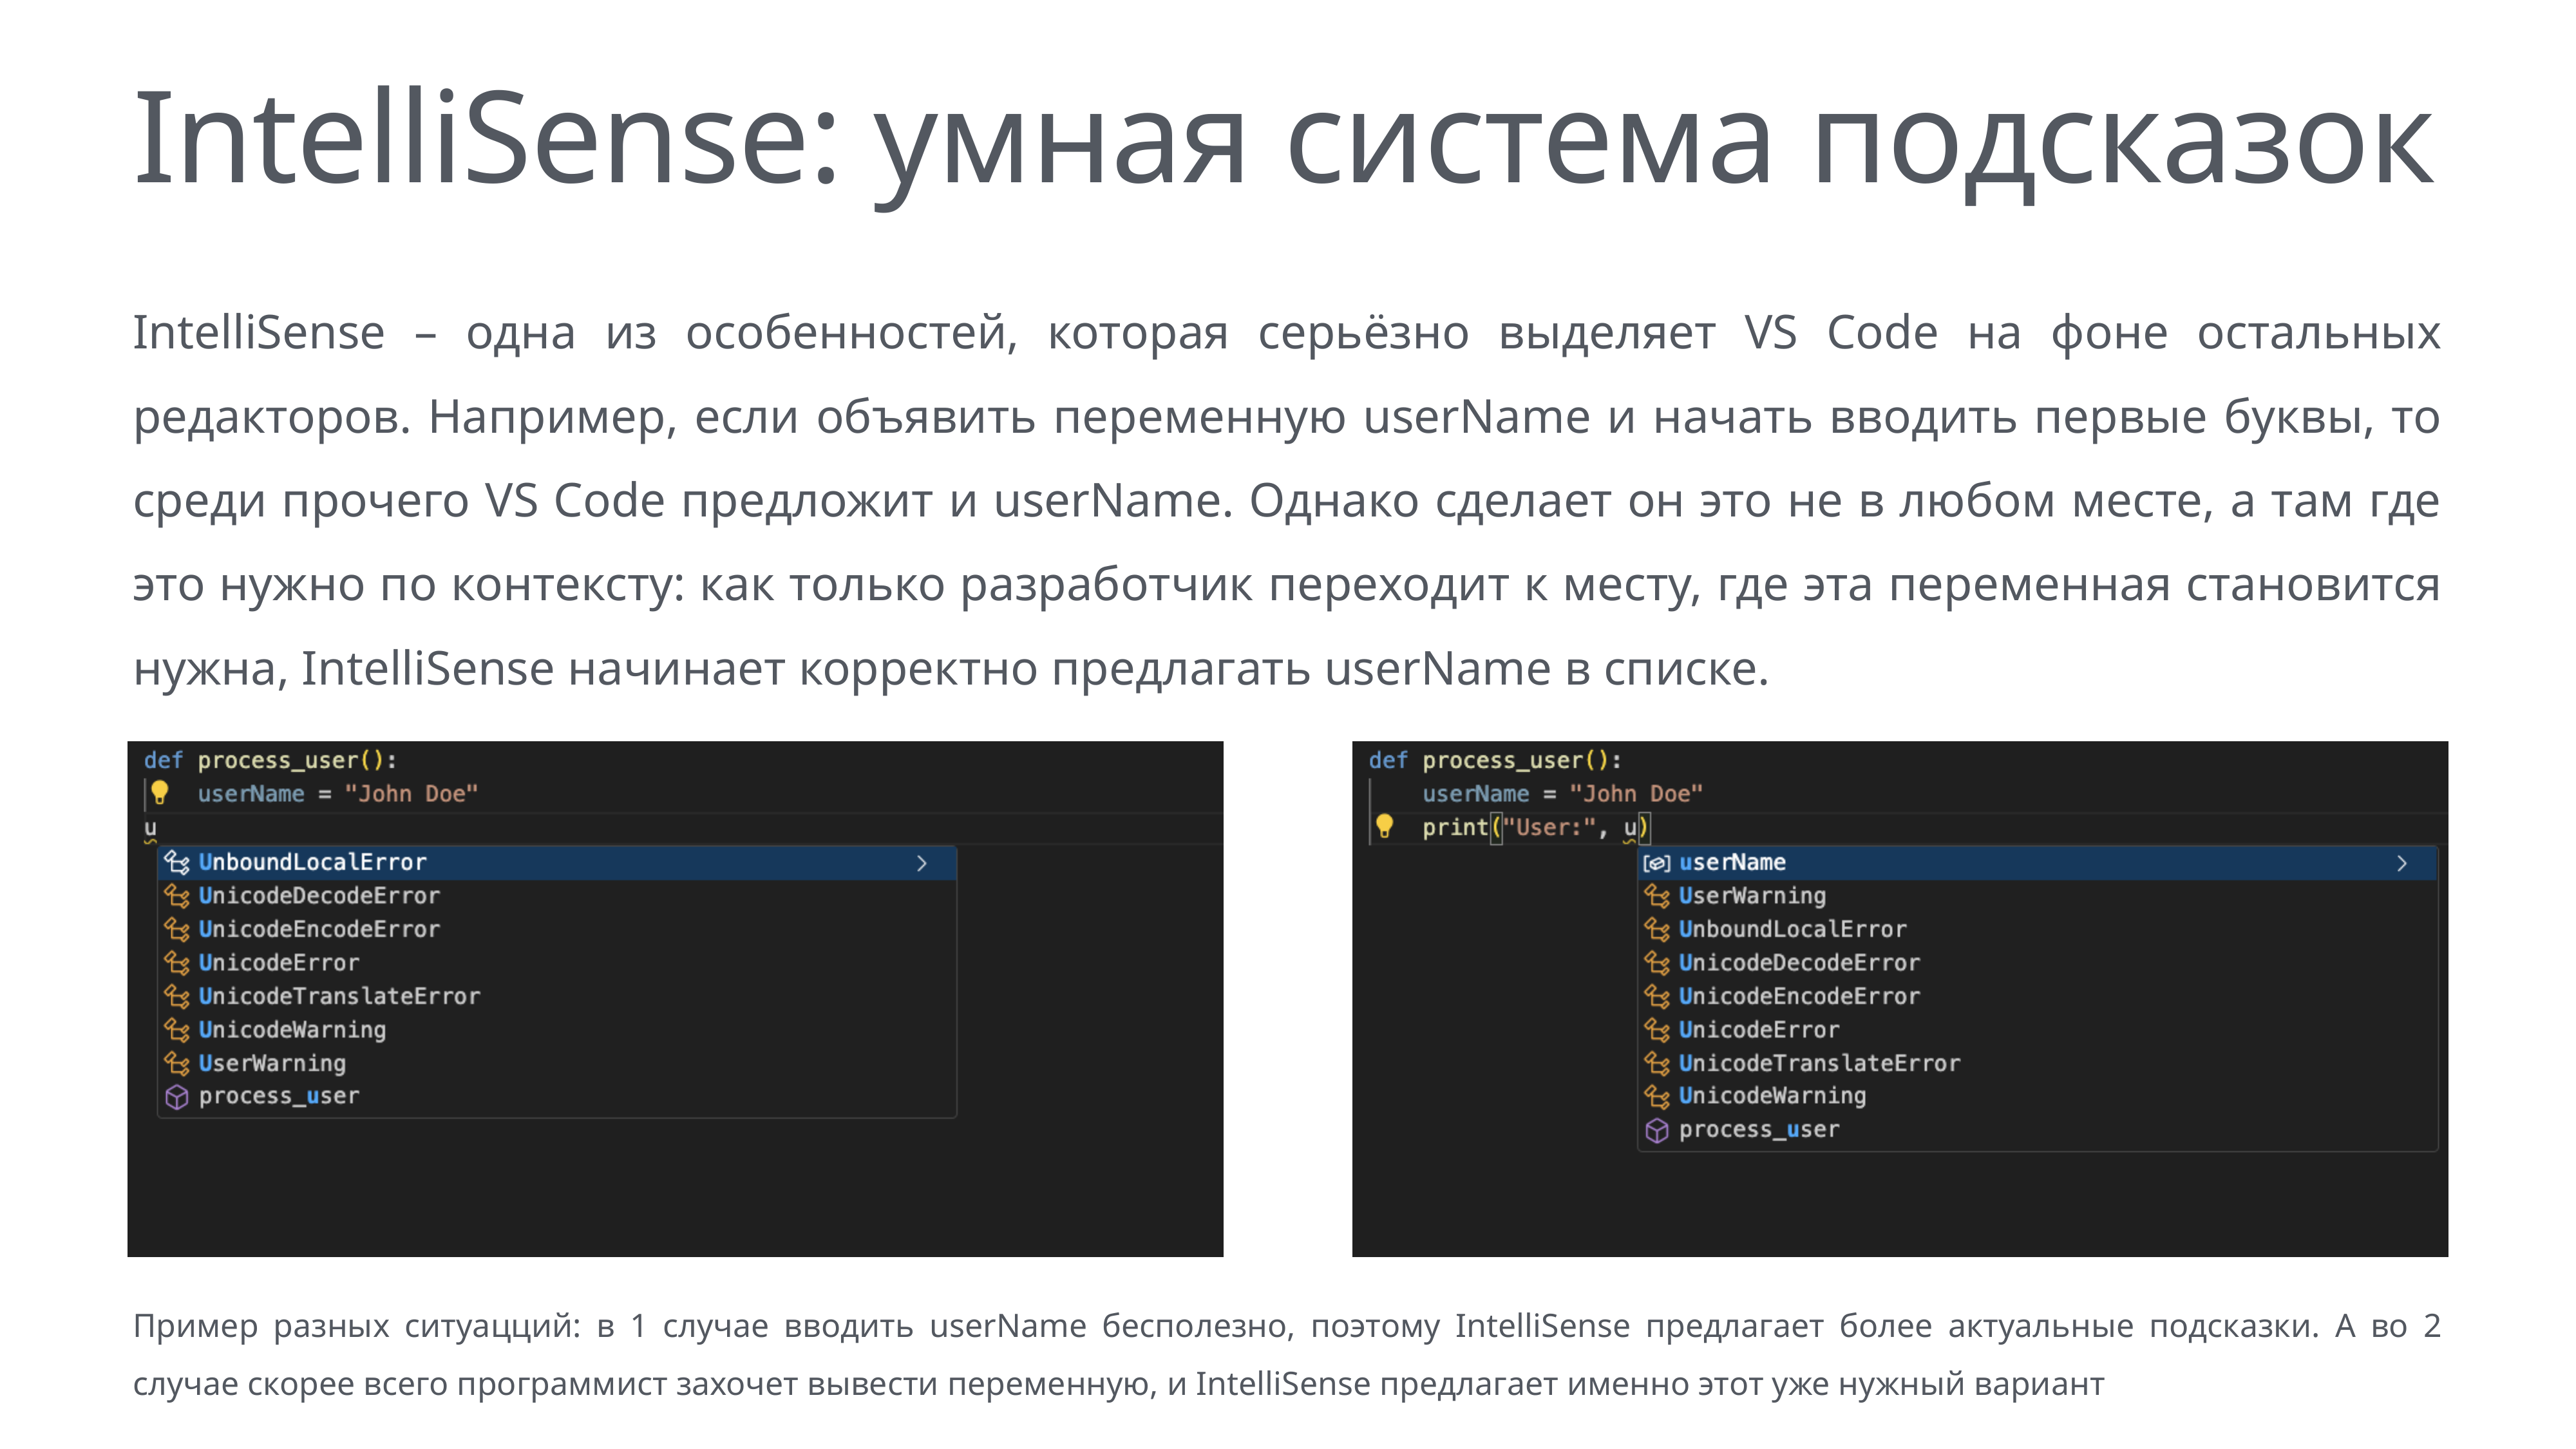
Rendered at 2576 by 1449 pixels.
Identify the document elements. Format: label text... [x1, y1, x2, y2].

picture [1352, 741, 2448, 1258]
picture [127, 741, 1224, 1258]
list IntelliSense – одна из особенностей, которая серьёзно выделяет VS Code на фоне остальных редакторов. Например, если объявить переменную userName и начать вводить первые буквы, то среди прочего VS Code предложит и userName. Однако сделает он это не в любом месте, а там где это нужно по контексту: как только разработчик переходит к месту, где эта переменная становится нужна, IntelliSense начинает корректно предлагать userName в списке. [127, 268, 2449, 719]
title IntelliSense: умная система подсказок [127, 66, 2449, 246]
text_box Пример разных ситуацций: в 1 случае вводить userName бесполезно, поэтому IntelliSense предлагает более актуальные подсказки. А во 2 случае скорее всего программист захочет вывести переменную, и IntelliSense предлагает именно этот уже нужный вариант [127, 1280, 2449, 1421]
